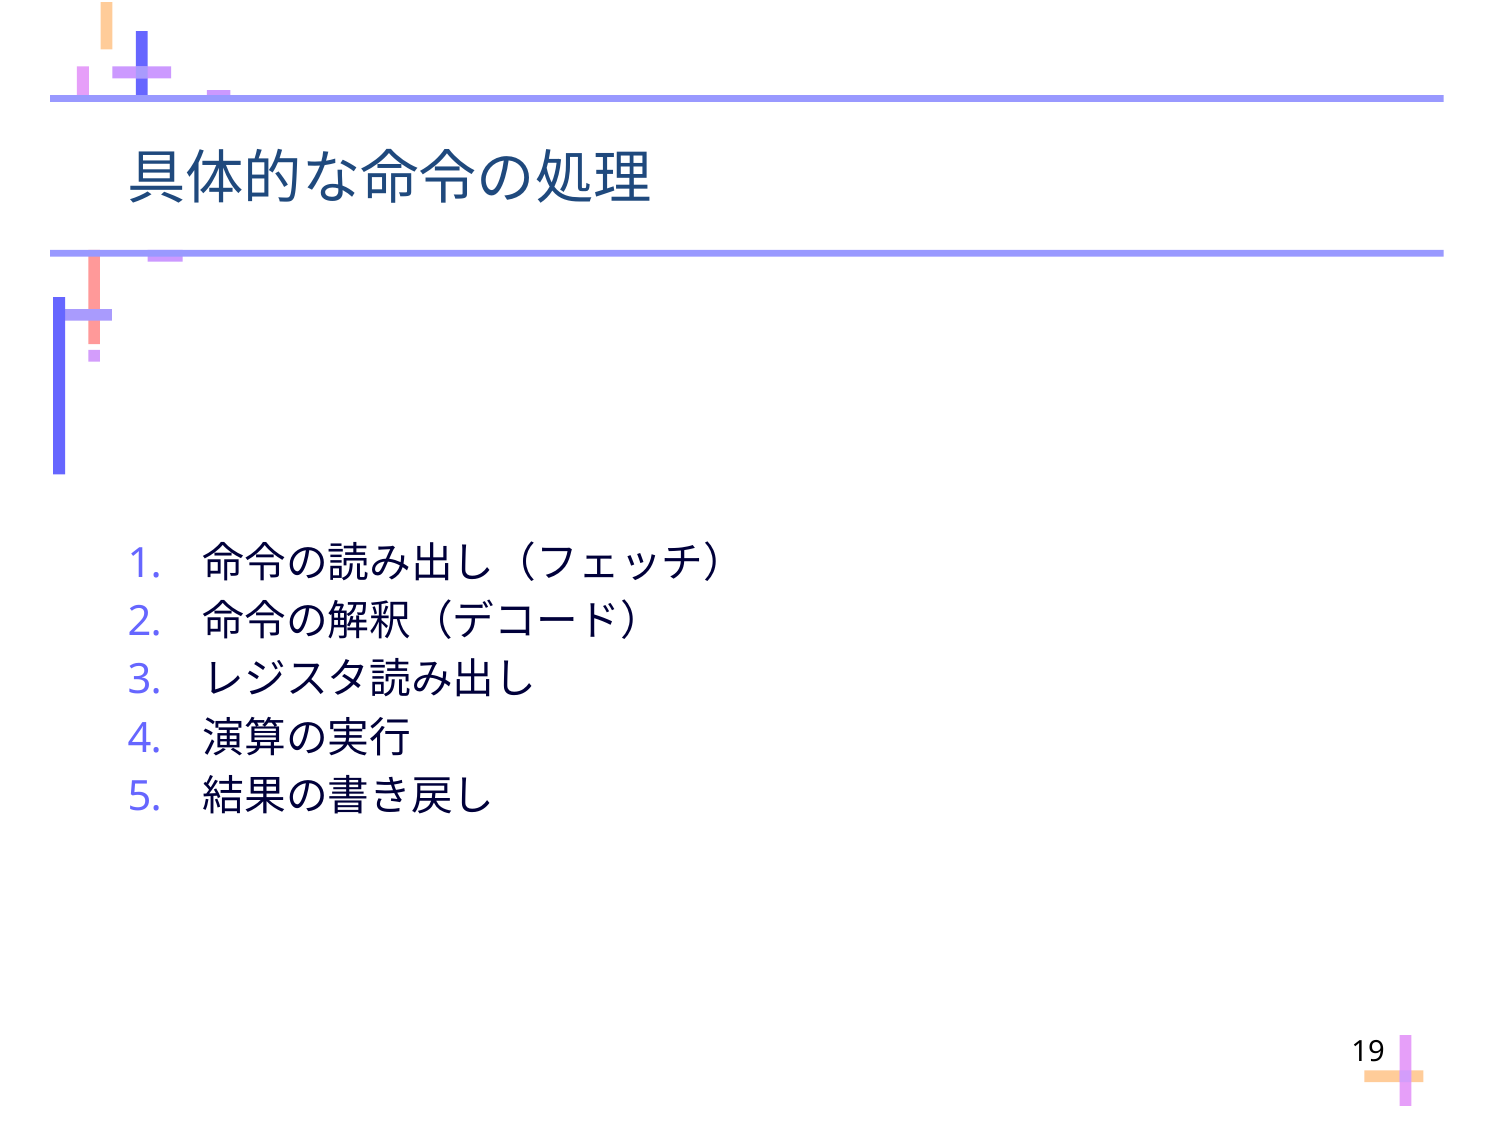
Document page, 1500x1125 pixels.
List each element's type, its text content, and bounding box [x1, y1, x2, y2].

list 命令の読み出し（フェッチ） 命令の解釈（デコード） レジスタ読み出し 演算の実行 結果の書き戻し [112, 274, 1401, 1080]
title 具体的な命令の処理 [112, 99, 1388, 251]
slide_number 19 [1187, 1024, 1401, 1091]
